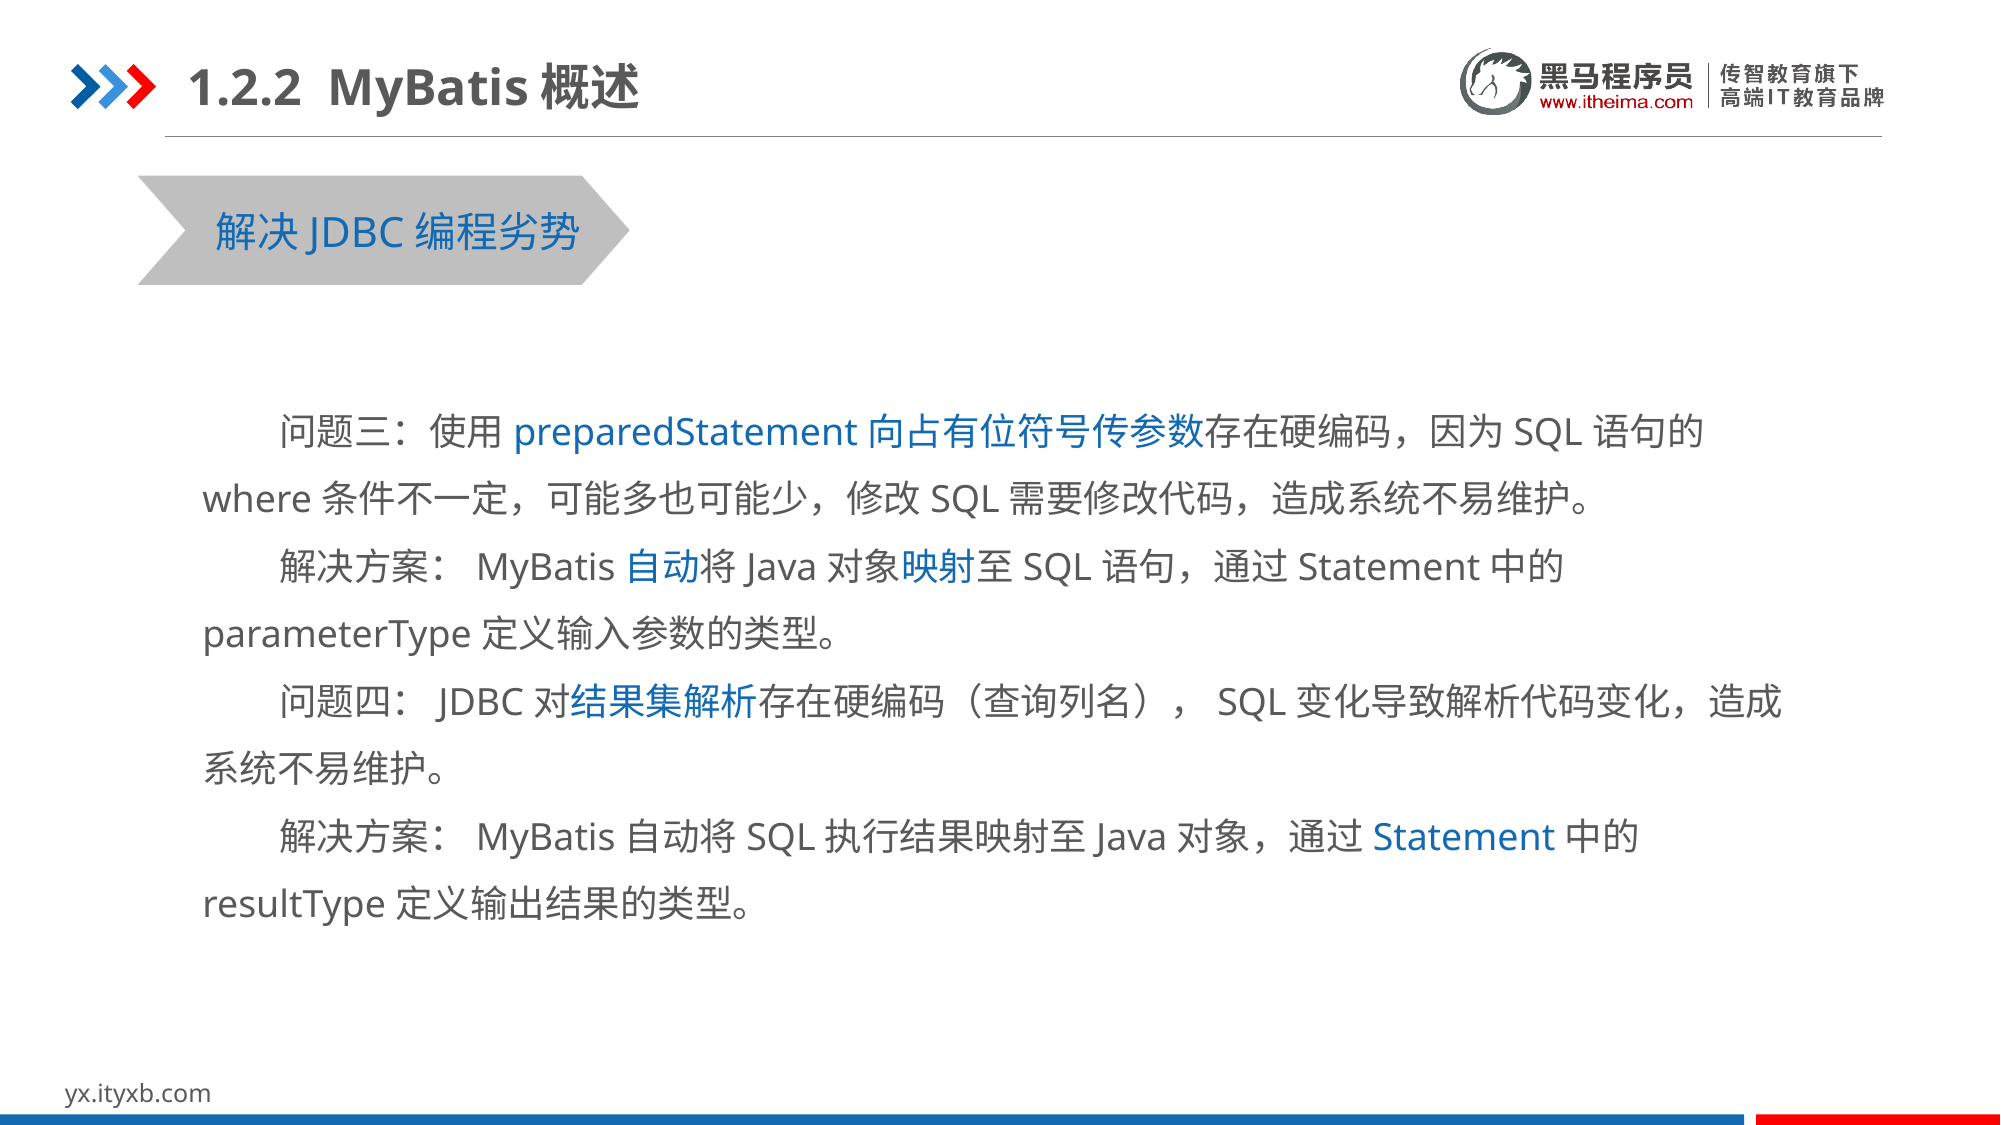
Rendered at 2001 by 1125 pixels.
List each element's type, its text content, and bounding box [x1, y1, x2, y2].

text_box 1.2.2 MyBatis概述 [187, 43, 680, 127]
text_box [137, 175, 630, 285]
text_box 解决JDBC编程劣势 [200, 198, 597, 264]
picture [1460, 48, 1887, 115]
text_box 问题三：使用preparedStatement向占有位符号传参数存在硬编码，因为SQL语句的where条件不一定，可能多也可能少，修改SQL需要修改代码，造成系统不易维护。 解决方案：MyBatis自动将Java对象映射至SQL语句，通过Statement中的parameterType定义输入参数的类型。 问题四：JDBC对结果集解析存在硬编码（查询列名），SQL变化导致解析代码变化，造成系统不易维护。 解决方案：MyBatis自动将SQL执行结果映射至Java对象，通过Statement中的resultType定义输出结果的类型。 [187, 377, 1812, 927]
